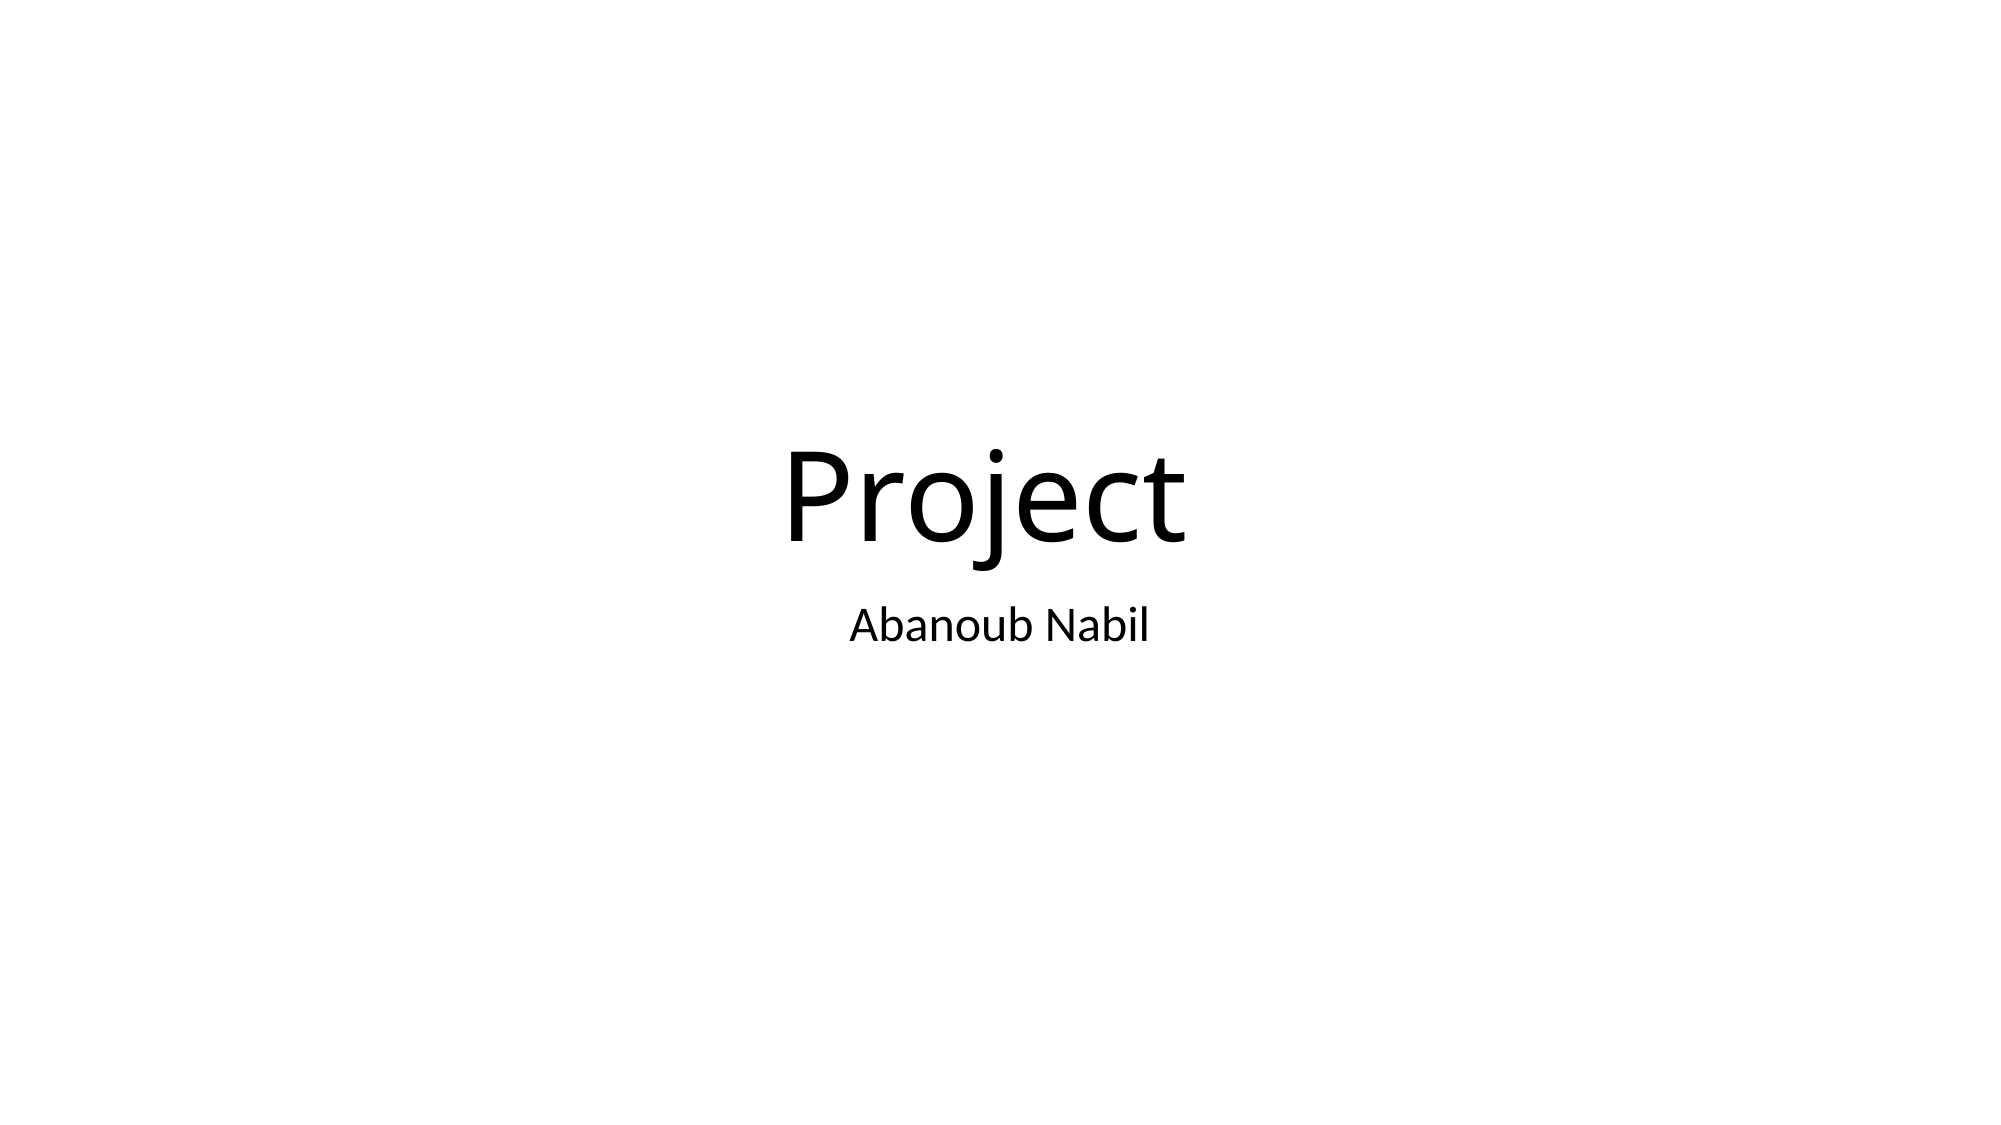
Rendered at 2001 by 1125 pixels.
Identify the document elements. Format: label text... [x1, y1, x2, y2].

title Project [249, 184, 1750, 576]
subtitle Abanoub Nabil [249, 590, 1750, 863]
